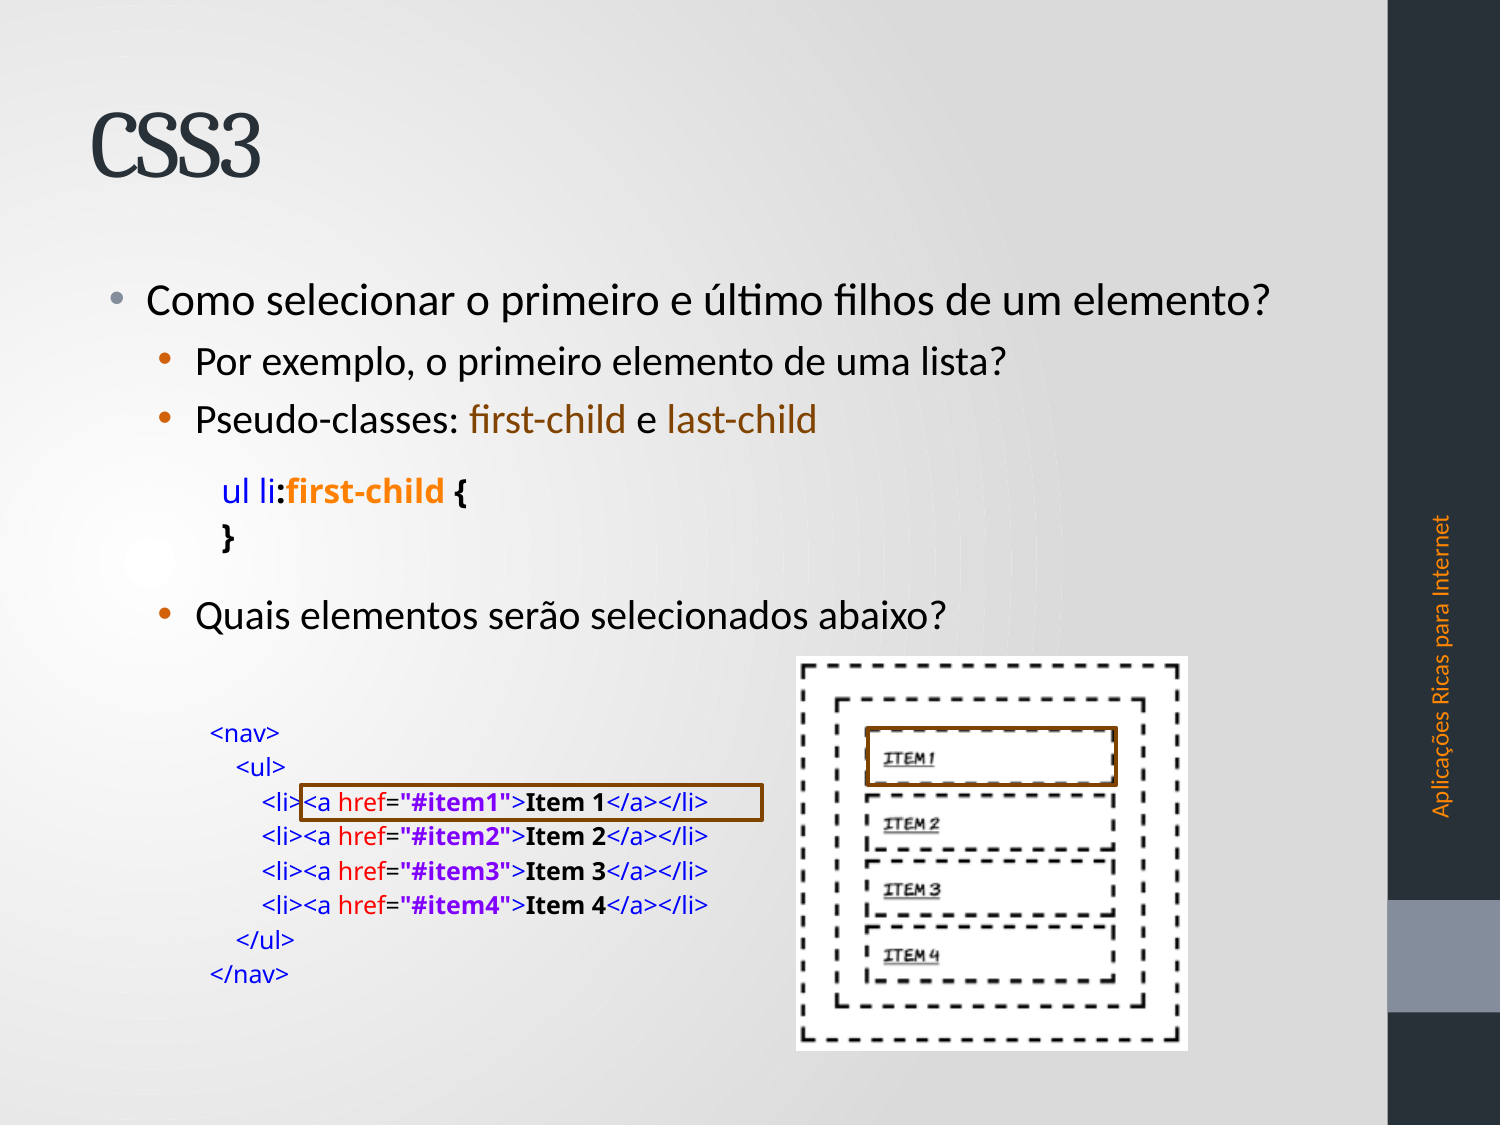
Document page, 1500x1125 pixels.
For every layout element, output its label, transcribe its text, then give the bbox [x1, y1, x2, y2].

footer Aplicações Ricas para Internet [1408, 500, 1469, 889]
text_box [299, 783, 764, 822]
picture [795, 656, 1188, 1052]
text_box ul li:first-child { } [206, 456, 653, 563]
text_box <nav> <ul> <li><a href="#item1">Item 1</a></li> <li><a href="#item2">Item 2</a></li> <li><a href="#item3">Item 3</a></li> <li><a href="#item4">Item 4</a></li> </ul> </nav> [194, 705, 793, 996]
list Como selecionar o primeiro e último filhos de um elemento? Por exemplo, o primeiro elemento de uma lista? Pseudo-classes: first-child e last-child Quais elementos serão selecionados abaixo? [75, 262, 1325, 1050]
title CSS3 [75, 45, 1325, 233]
